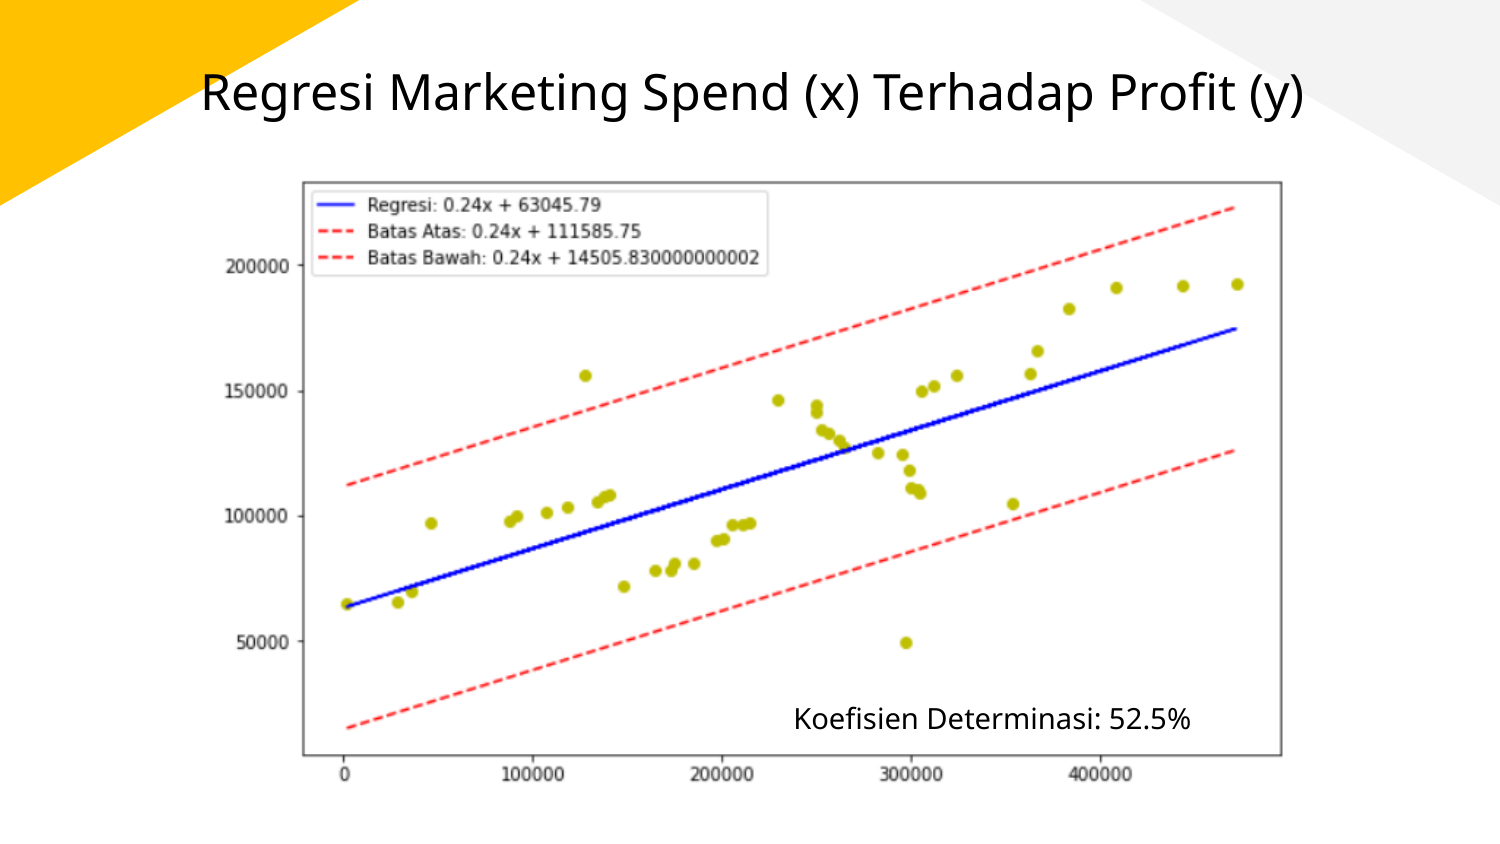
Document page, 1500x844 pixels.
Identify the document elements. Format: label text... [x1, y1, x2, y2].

title Regresi Marketing Spend (x) Terhadap Profit (y) [88, 45, 1418, 140]
picture [215, 174, 1290, 794]
